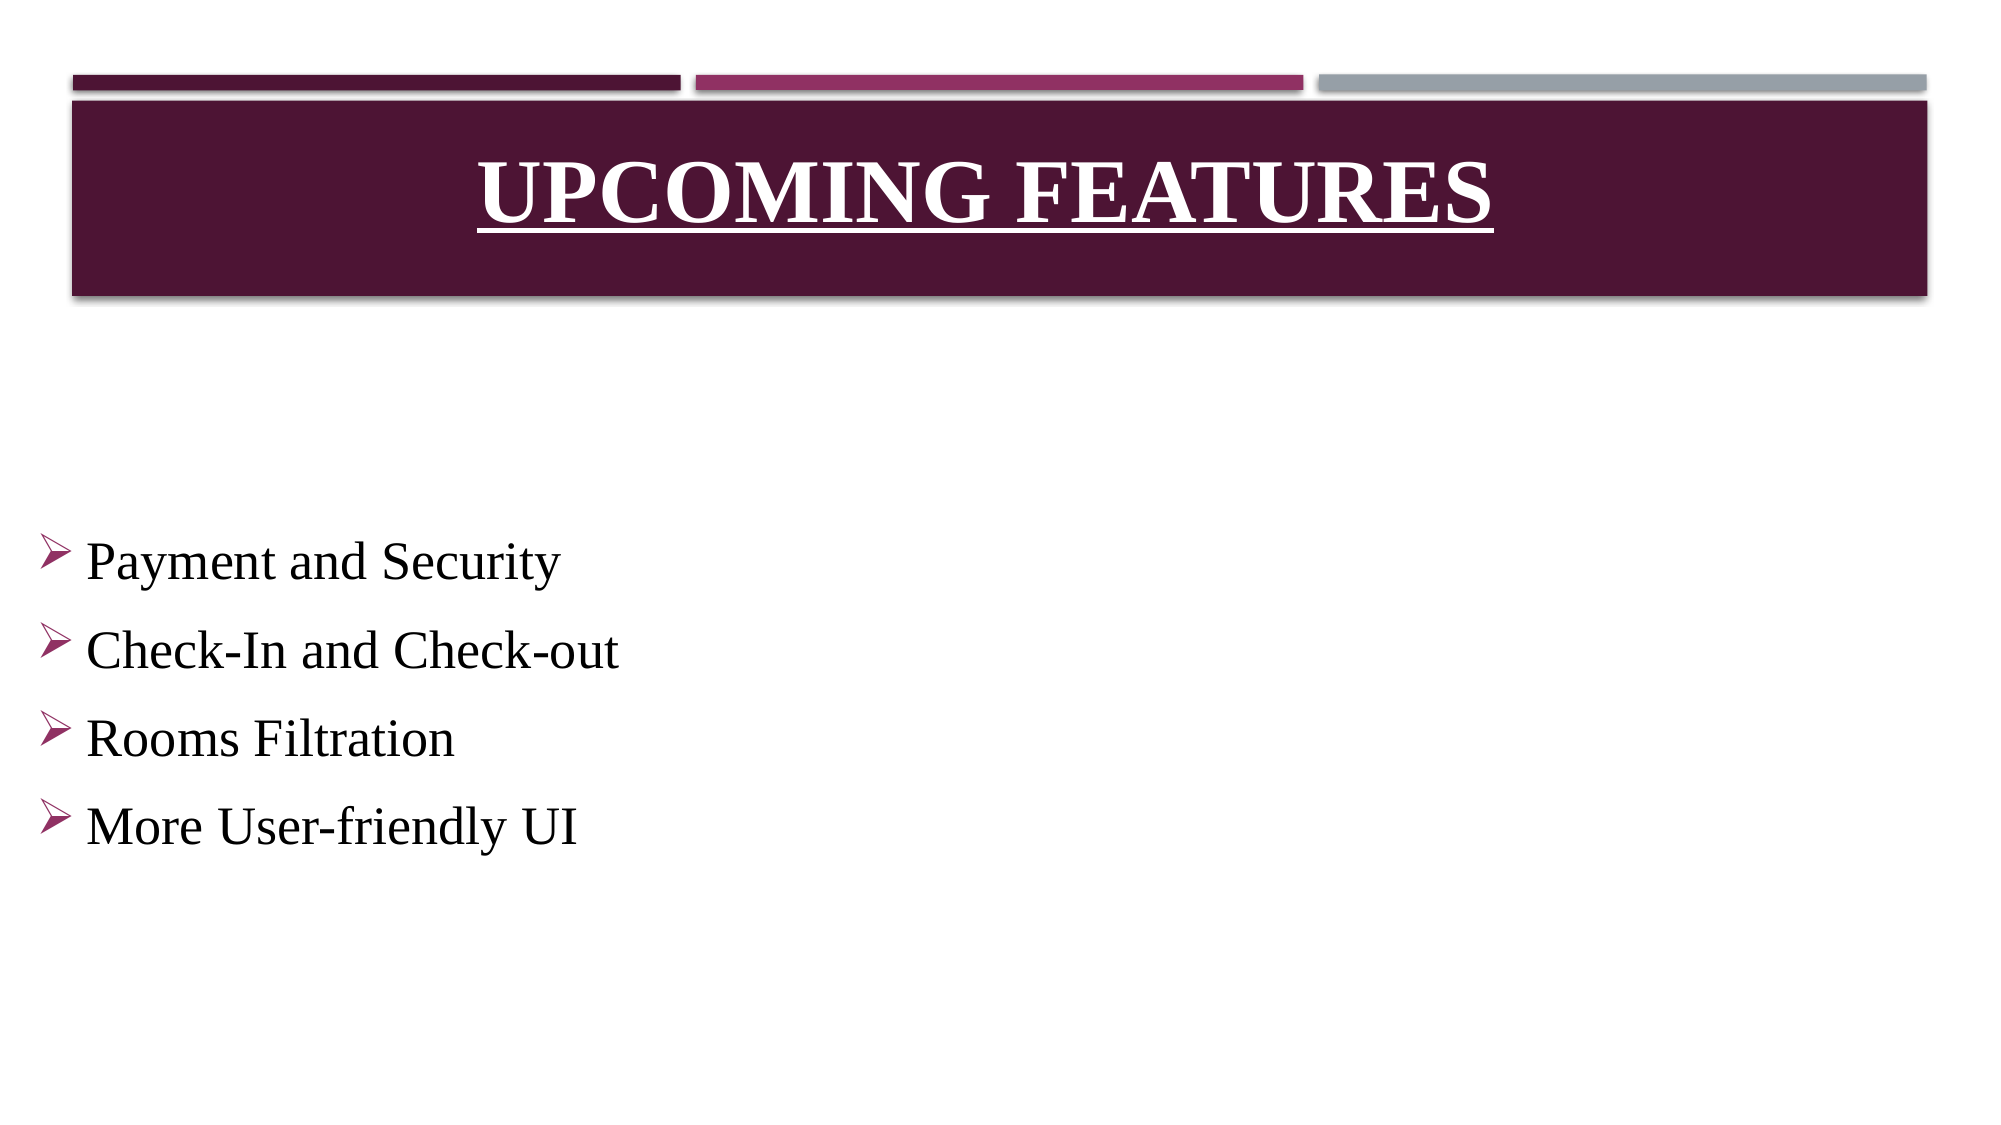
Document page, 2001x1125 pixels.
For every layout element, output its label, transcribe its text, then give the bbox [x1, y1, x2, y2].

list Payment and Security Check-In and Check-out Rooms Filtration More User-friendly UI [21, 314, 2000, 1067]
title UPCOMING Features [141, 123, 1830, 249]
